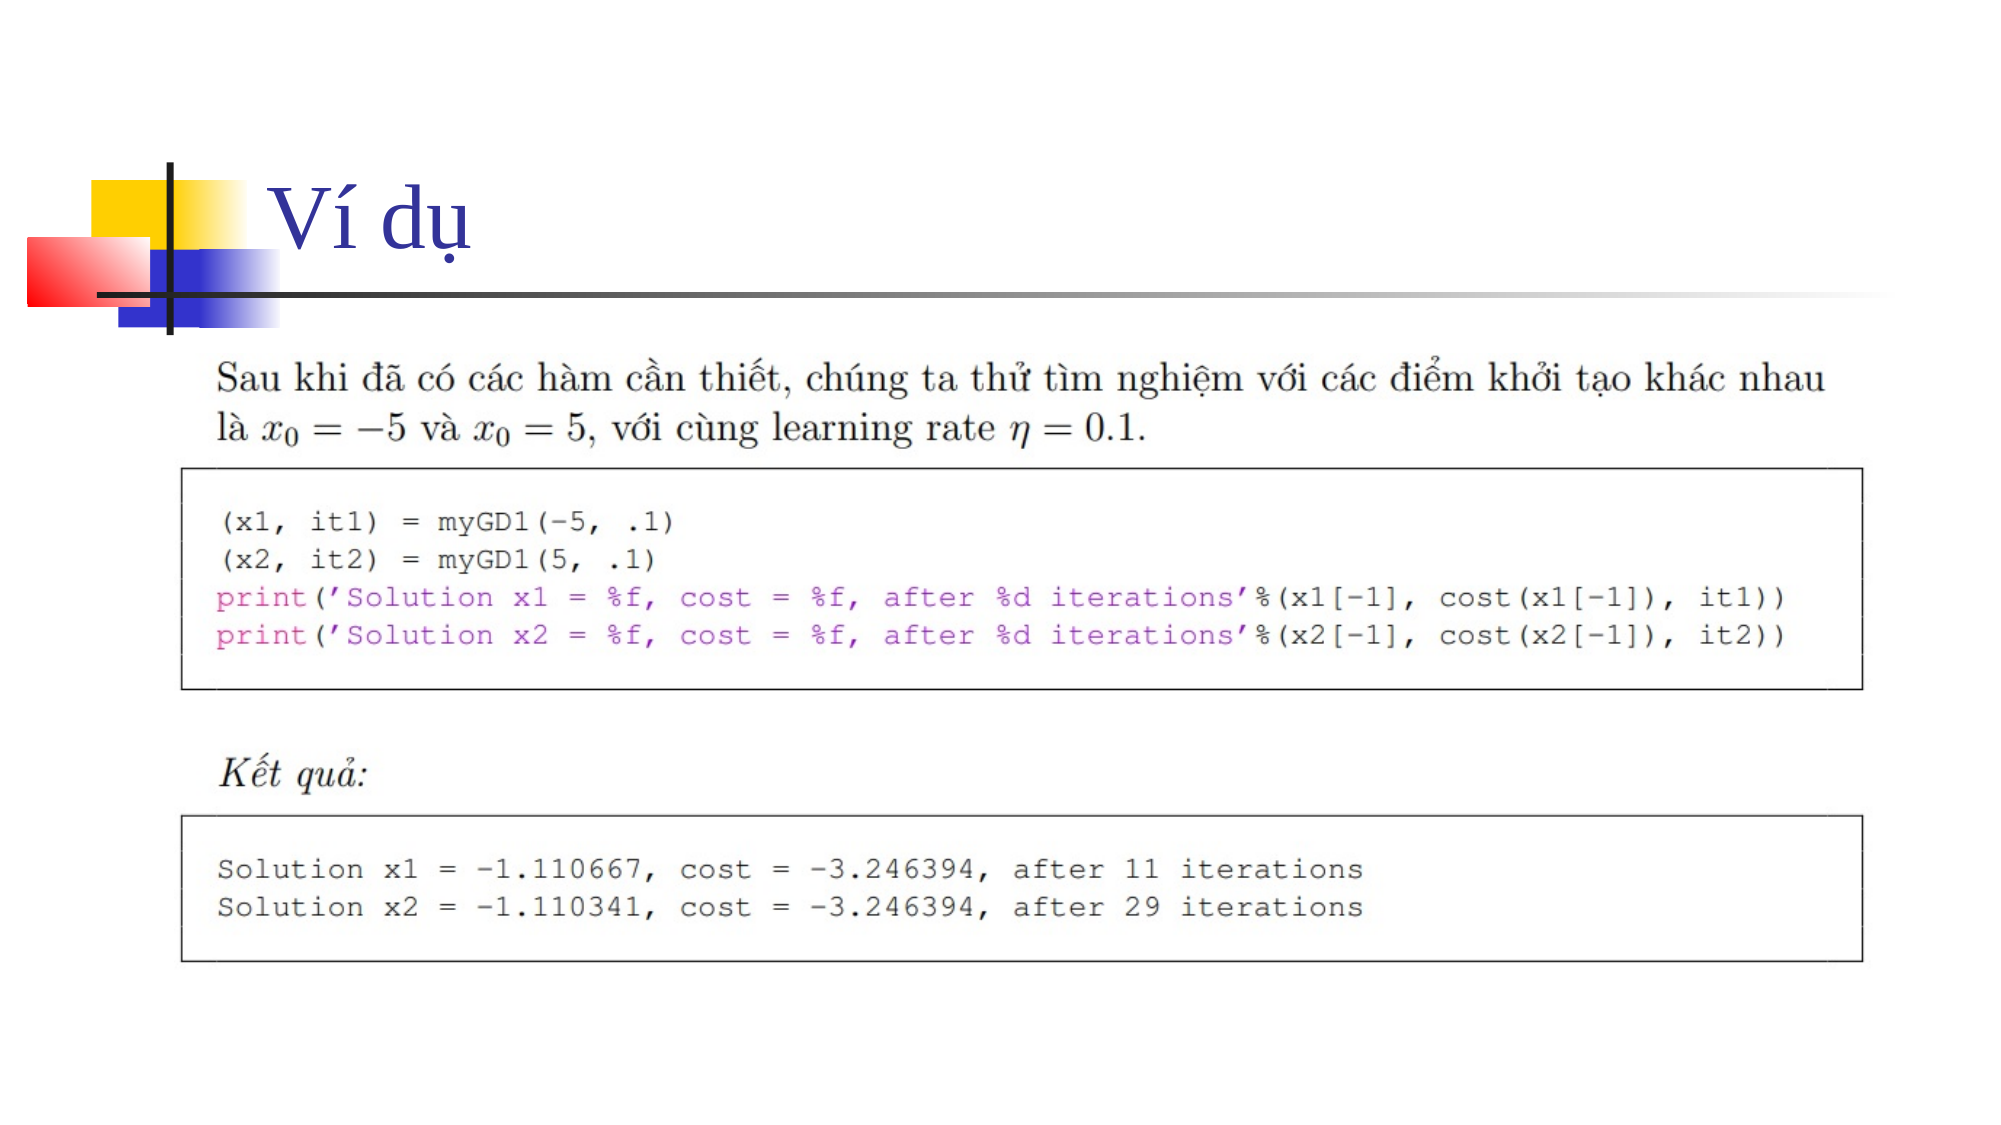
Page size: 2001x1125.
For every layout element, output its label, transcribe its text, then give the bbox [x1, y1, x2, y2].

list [174, 353, 1875, 974]
title Ví dụ [251, 34, 1956, 275]
